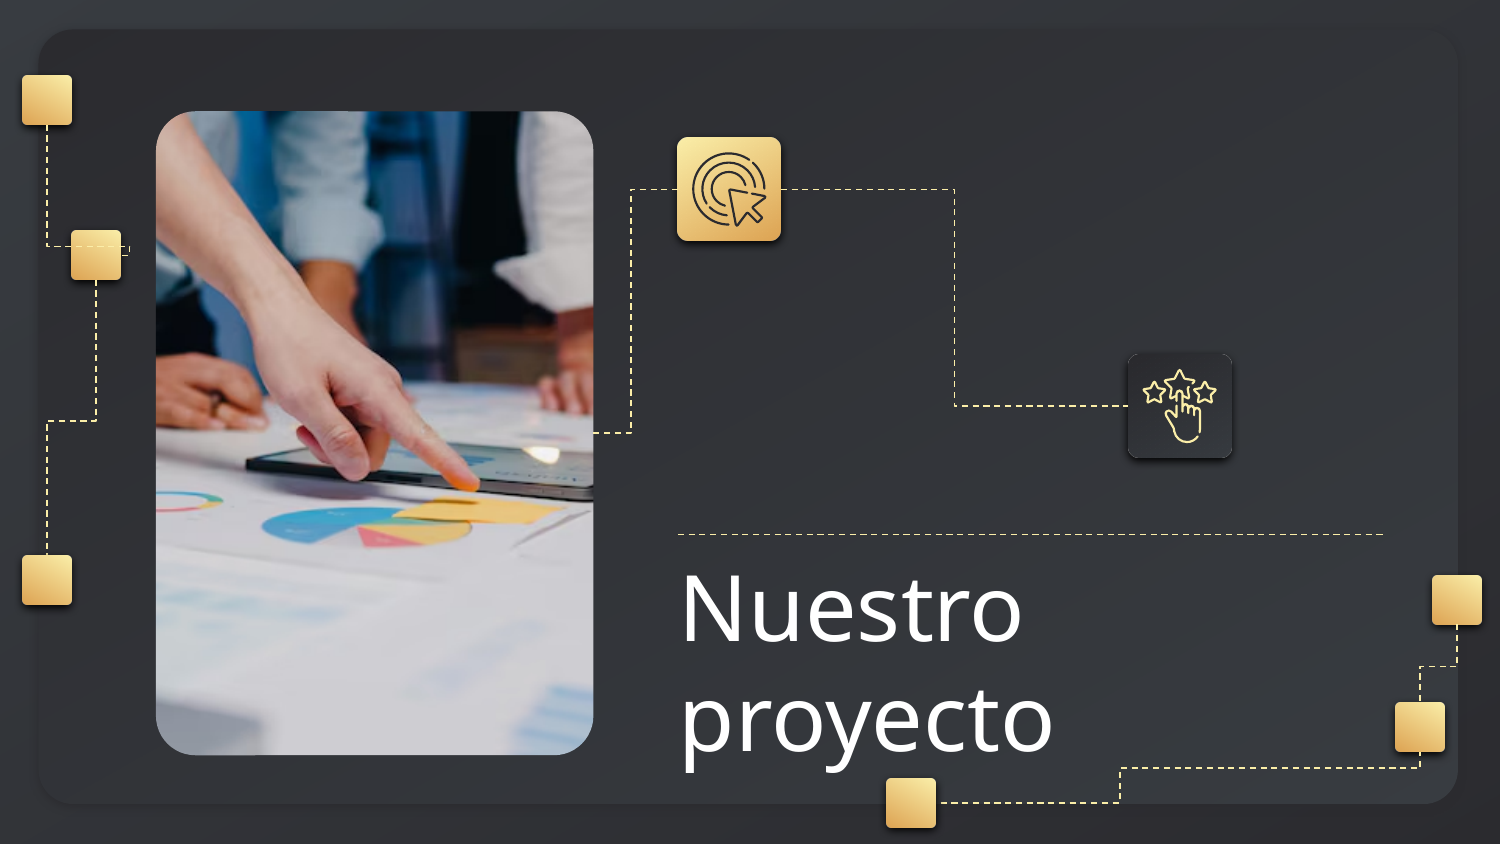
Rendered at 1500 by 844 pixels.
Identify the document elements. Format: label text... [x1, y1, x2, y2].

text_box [593, 137, 1232, 458]
title Nuestro proyecto [663, 534, 1383, 673]
picture [0, 0, 1500, 844]
